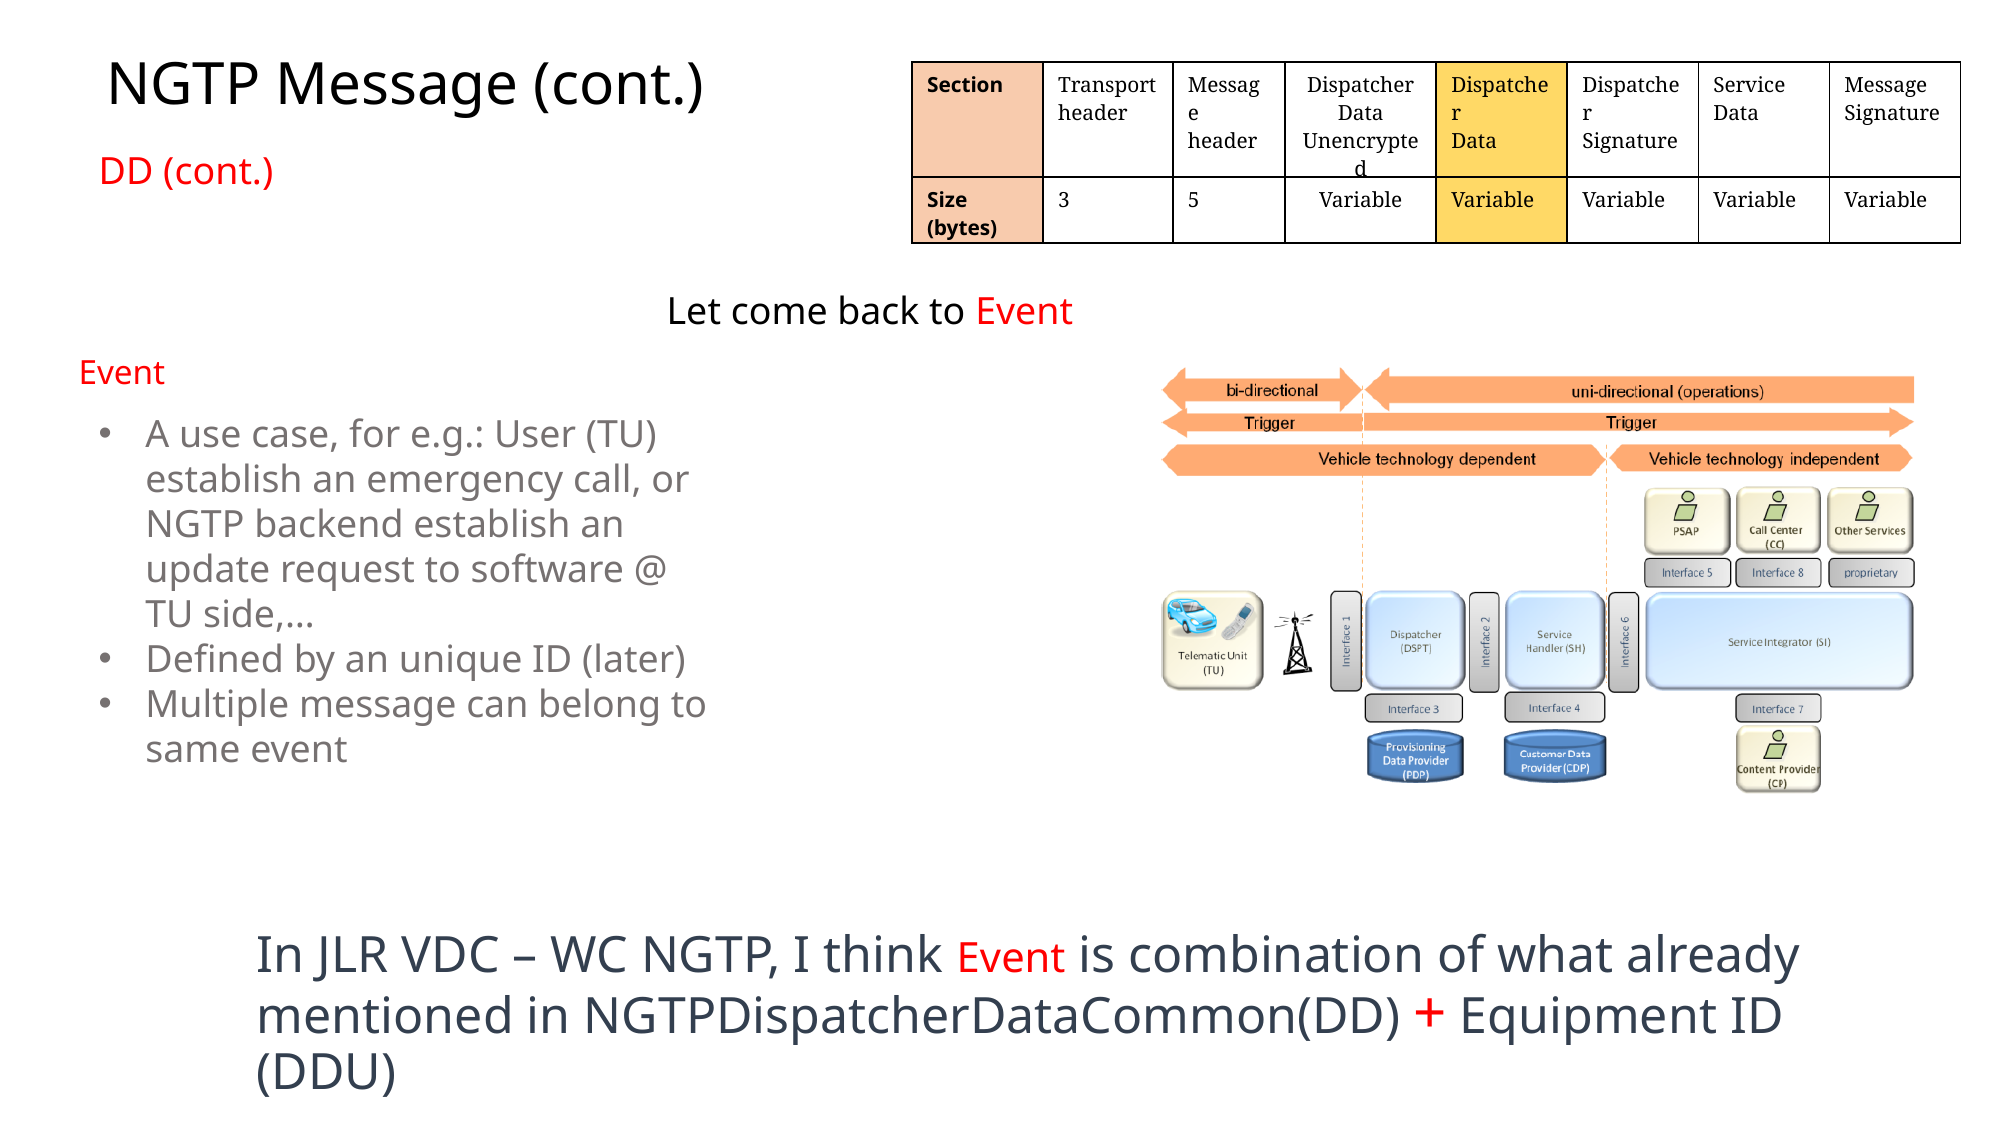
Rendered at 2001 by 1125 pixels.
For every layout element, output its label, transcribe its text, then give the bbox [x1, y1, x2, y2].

table_cell Variable [1437, 178, 1566, 242]
table_cell Variable [1699, 178, 1829, 242]
table_header Dispatcher Data [1437, 63, 1566, 176]
picture [1138, 340, 1938, 805]
table_cell Variable [1568, 178, 1698, 242]
text_box In JLR VDC – WC NGTP, I think Event is combination of what already mentioned in NGTPDispatcherDataCommon(DD) + Equipment ID (DDU) [241, 921, 1938, 1108]
text_box Event [63, 344, 181, 399]
text_box NGTP Message (cont.) [91, 39, 720, 124]
table_header Transport header [1044, 63, 1172, 176]
text_box A use case, for e.g.: User (TU) establish an emergency call, or NGTP backend establish an update request to software @ TU side,… Defined by an unique ID (later) Multiple message can belong to same event [83, 402, 728, 778]
table_cell Variable [1830, 178, 1960, 242]
table_header Message Signature [1830, 63, 1960, 176]
table_cell 5 [1174, 178, 1284, 242]
table_header Dispatcher Signature [1568, 63, 1698, 176]
table_header Service Data [1699, 63, 1829, 176]
table_header Section [913, 63, 1042, 176]
table_cell Variable [1286, 178, 1435, 242]
table_cell 3 [1044, 178, 1172, 242]
table_cell Size (bytes) [913, 178, 1042, 242]
text_box Let come back to Event [651, 280, 1089, 340]
table_header Message header [1174, 63, 1284, 176]
table_header Dispatcher Data Unencrypted [1286, 63, 1435, 176]
text_box DD (cont.) [83, 139, 289, 200]
